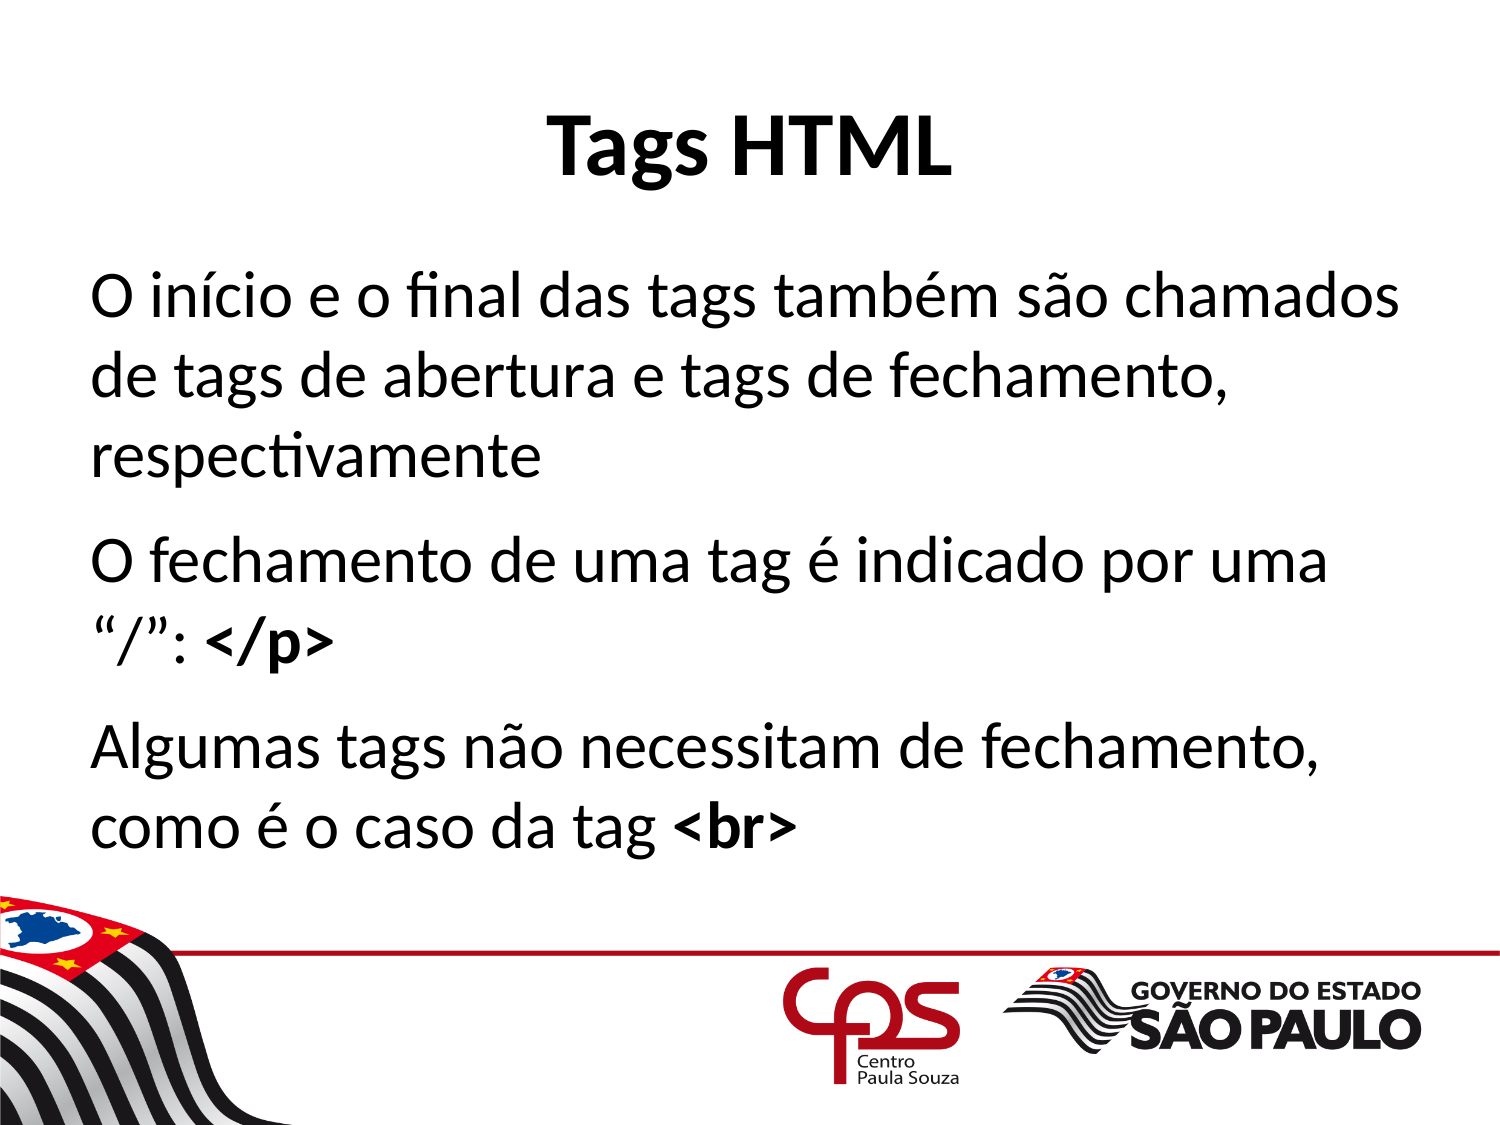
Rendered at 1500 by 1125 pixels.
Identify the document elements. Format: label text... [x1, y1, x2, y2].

picture [0, 896, 1500, 1125]
list O início e o final das tags também são chamados de tags de abertura e tags de fechamento, respectivamente O fechamento de uma tag é indicado por uma “/”: </p> Algumas tags não necessitam de fechamento, como é o caso da tag <br> [75, 243, 1425, 917]
title Tags HTML [75, 45, 1425, 233]
